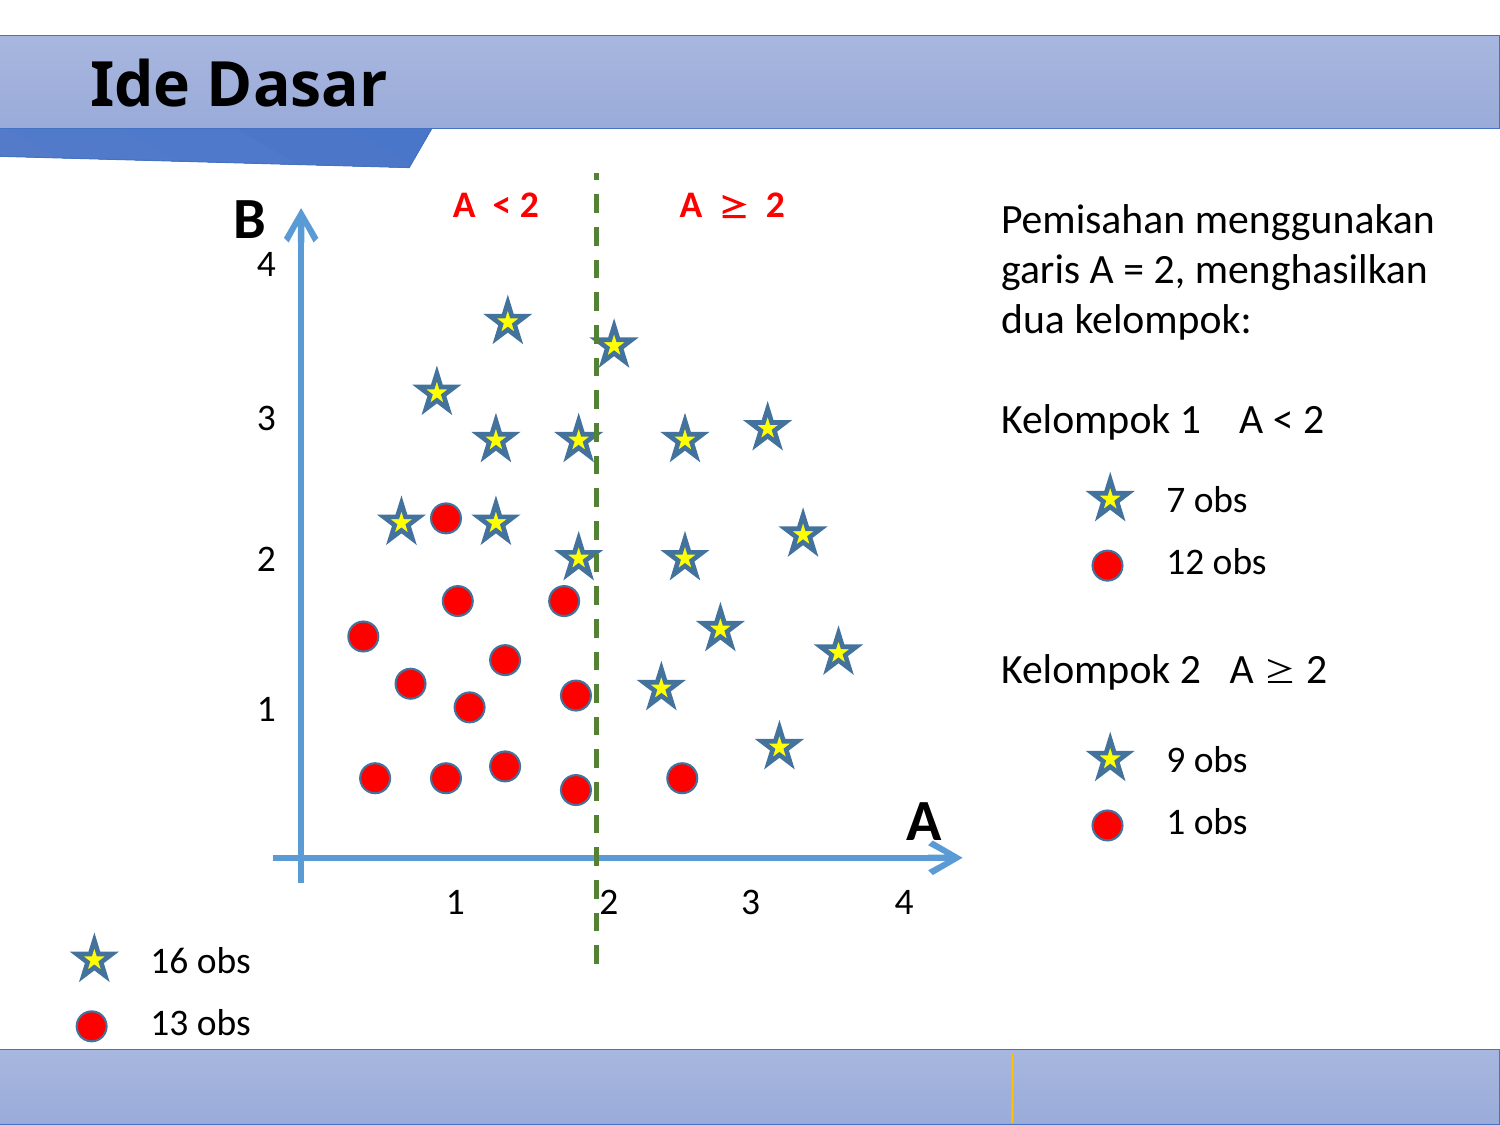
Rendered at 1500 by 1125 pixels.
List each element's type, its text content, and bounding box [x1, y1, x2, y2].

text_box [1092, 467, 1317, 591]
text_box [0, 0, 1500, 253]
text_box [597, 172, 963, 931]
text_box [218, 172, 596, 931]
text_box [1092, 727, 1317, 851]
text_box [0, 1049, 1500, 1125]
text_box Pemisahan menggunakan garis A = 2, menghasilkan dua kelompok: Kelompok 1 A < 2 Kelompok 2 A  2 [986, 253, 1459, 750]
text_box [76, 928, 302, 1051]
